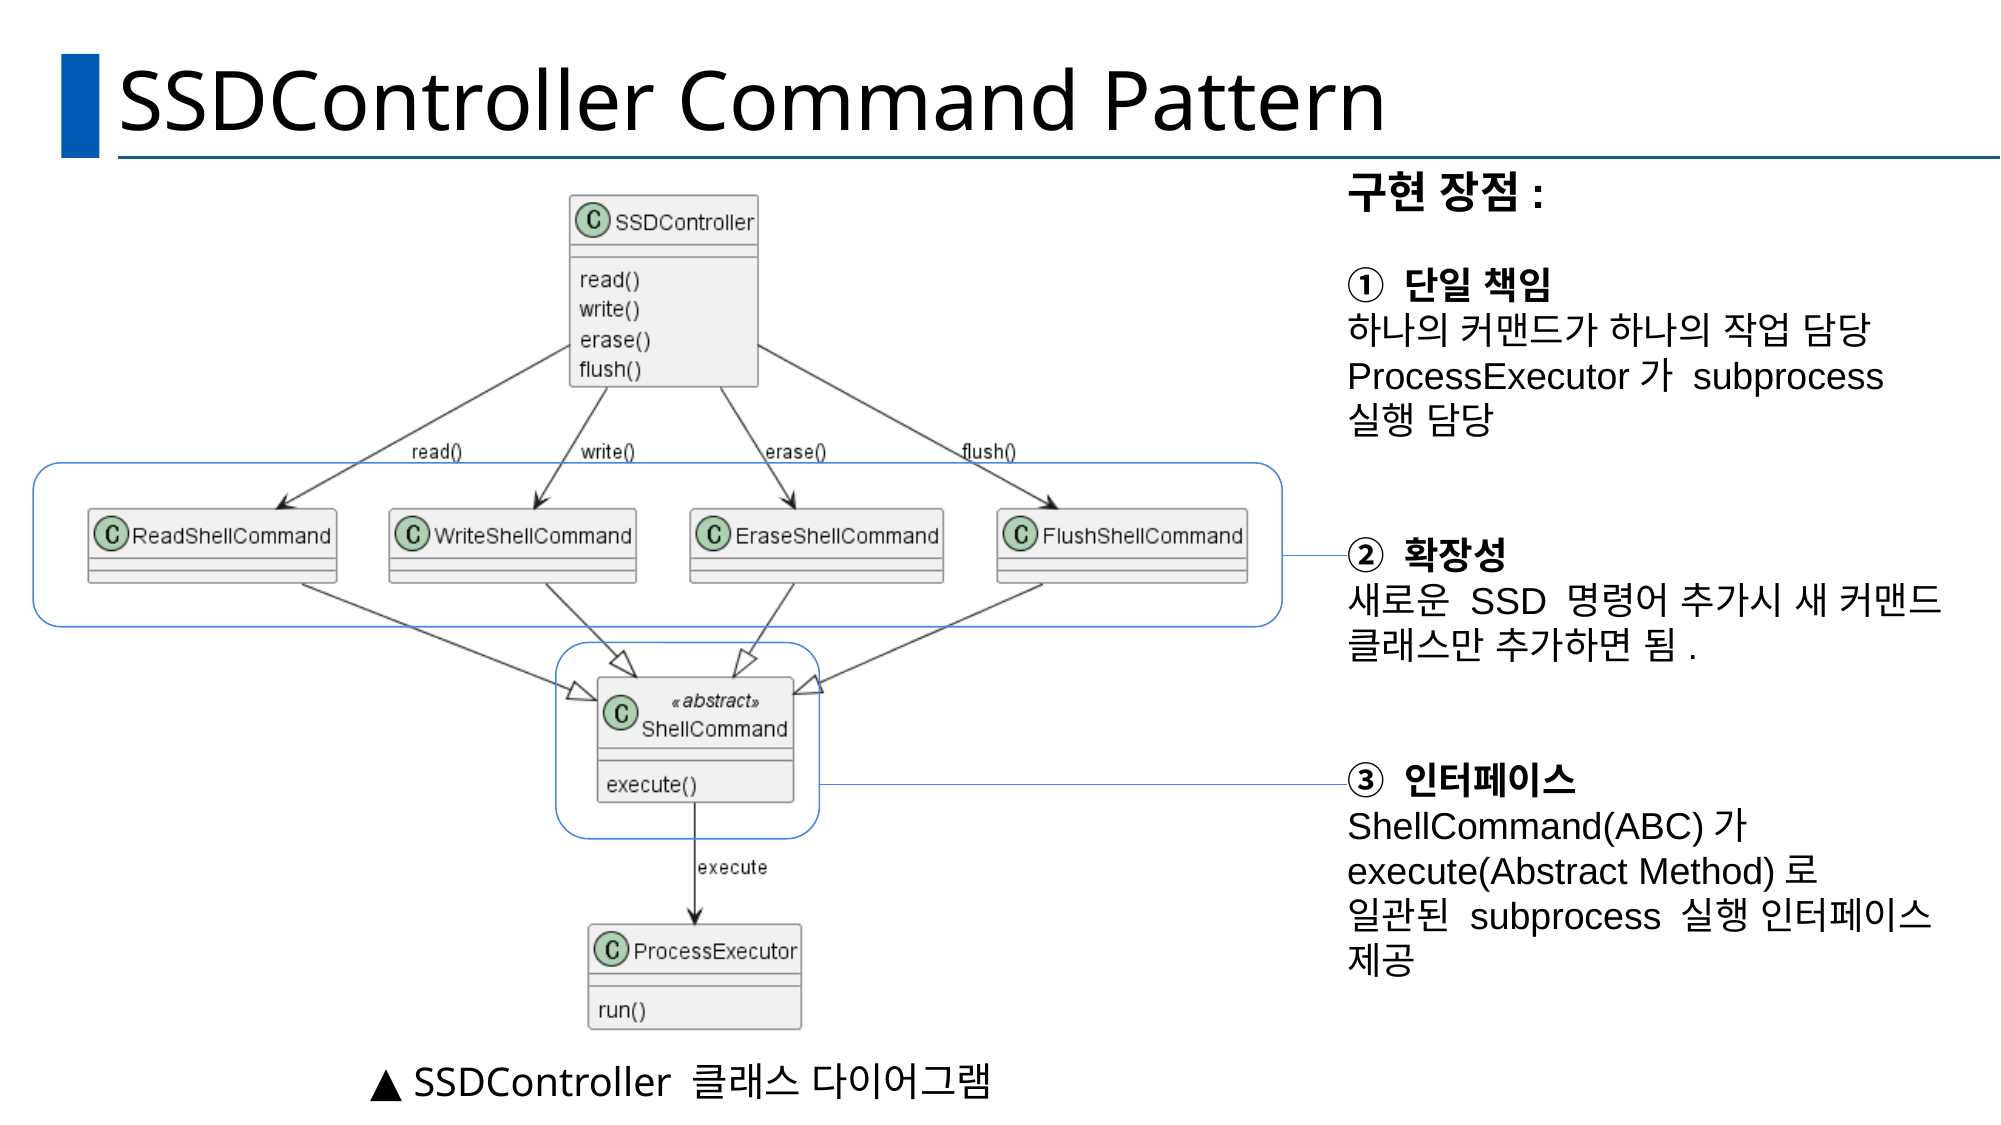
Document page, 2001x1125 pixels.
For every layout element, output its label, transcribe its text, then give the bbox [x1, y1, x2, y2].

list ▲ SSDController 클래스 다이어그램 [326, 1052, 1052, 1125]
title SSDController Command Pattern [74, 50, 1800, 158]
text_box 구현 장점: ① 단일 책임 하나의 커맨드가 하나의 작업 담당 ProcessExecutor가 subprocess 실행 담당 ② 확장성 새로운 SSD 명령어 추가시 새 커맨드 클래스만 추가하면 됨. ③ 인터페이스 ShellCommand(ABC)가 execute(Abstract Method)로 일관된 subprocess 실행 인터페이스 제공 [1332, 149, 1983, 1125]
text_box [1260, 463, 1283, 627]
text_box [33, 462, 71, 627]
picture [76, 184, 1256, 1038]
